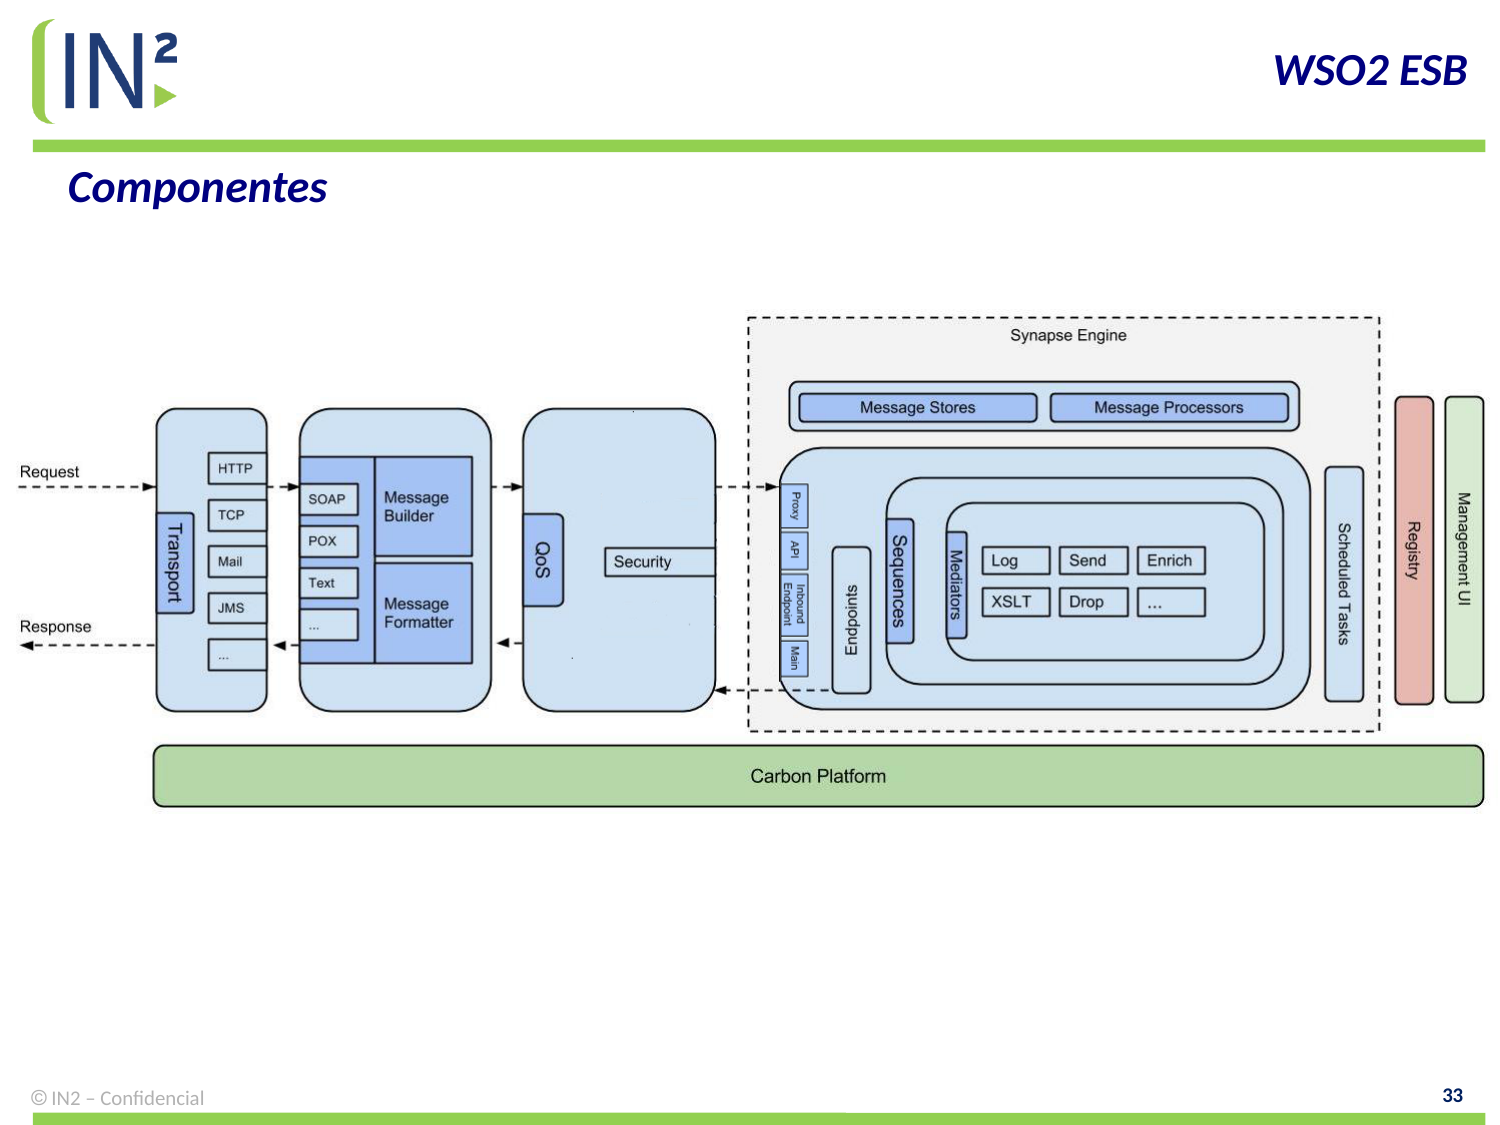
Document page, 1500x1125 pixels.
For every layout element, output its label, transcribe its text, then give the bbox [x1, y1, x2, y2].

text_box Componentes [53, 148, 1459, 232]
picture [0, 300, 1500, 825]
picture [32, 19, 177, 124]
title WSO2 ESB [533, 31, 1483, 114]
